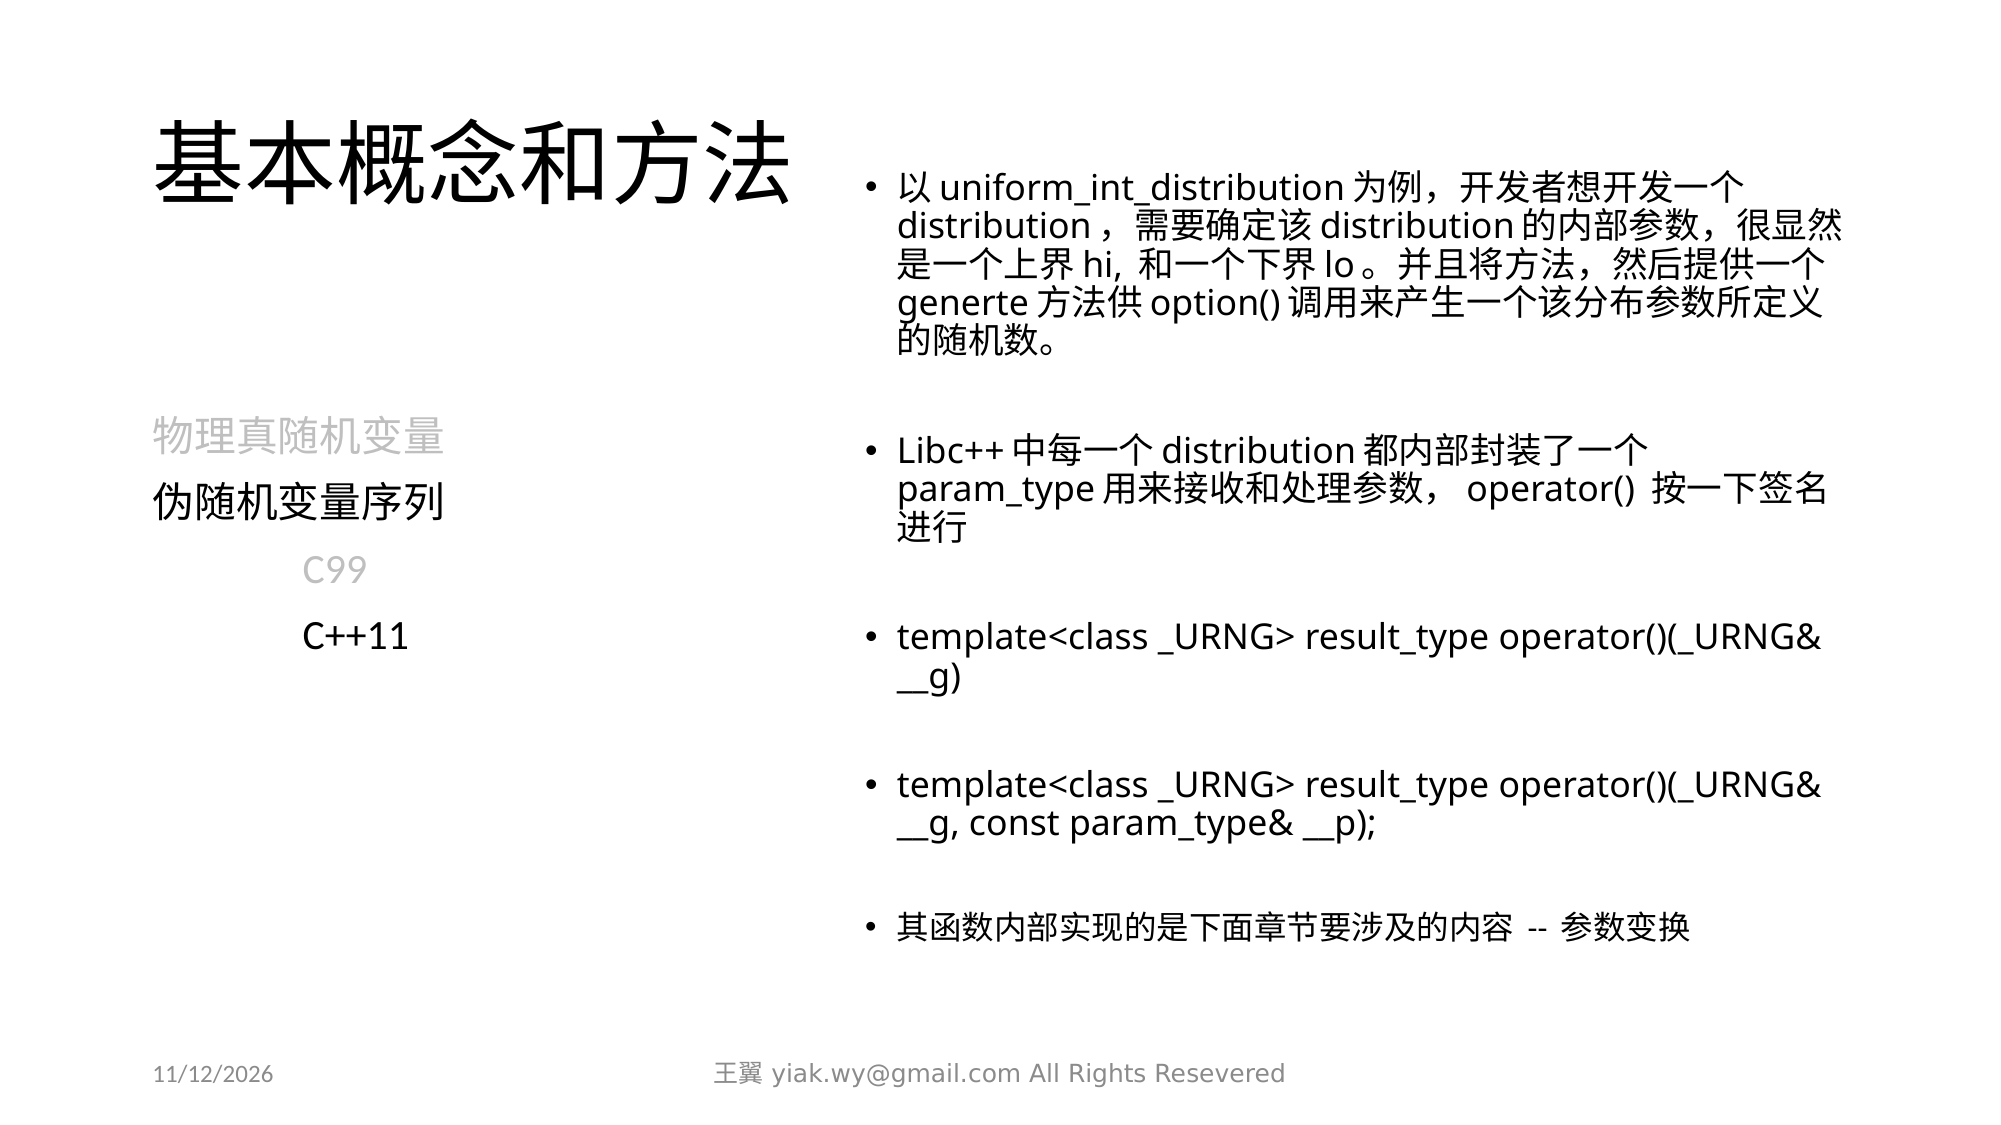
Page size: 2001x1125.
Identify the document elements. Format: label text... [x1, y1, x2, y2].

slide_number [137, 1042, 588, 1103]
list 以uniform_int_distribution为例，开发者想开发一个distribution，需要确定该distribution的内部参数，很显然是一个上界hi, 和一个下界lo。并且将方法，然后提供一个generte方法供option()调用来产生一个该分布参数所定义的随机数。 Libc++中每一个distribution都内部封装了一个param_type用来接收和处理参数，operator() 按一下签名进行 template<class _URNG> result_type operator()(_URNG& __g) template<class _URNG> result_type operator()(_URNG& __g, const param_type& __p); 其函数内部实现的是下面章节要涉及的内容 -- 参数变换 [850, 161, 1863, 962]
list 物理真随机变量 伪随机变量序列 C99 C++11 [137, 337, 783, 963]
title 基本概念和方法 [137, 59, 873, 277]
footer 王翼 yiak.wy@gmail.com All Rights Resevered [662, 1042, 1338, 1103]
